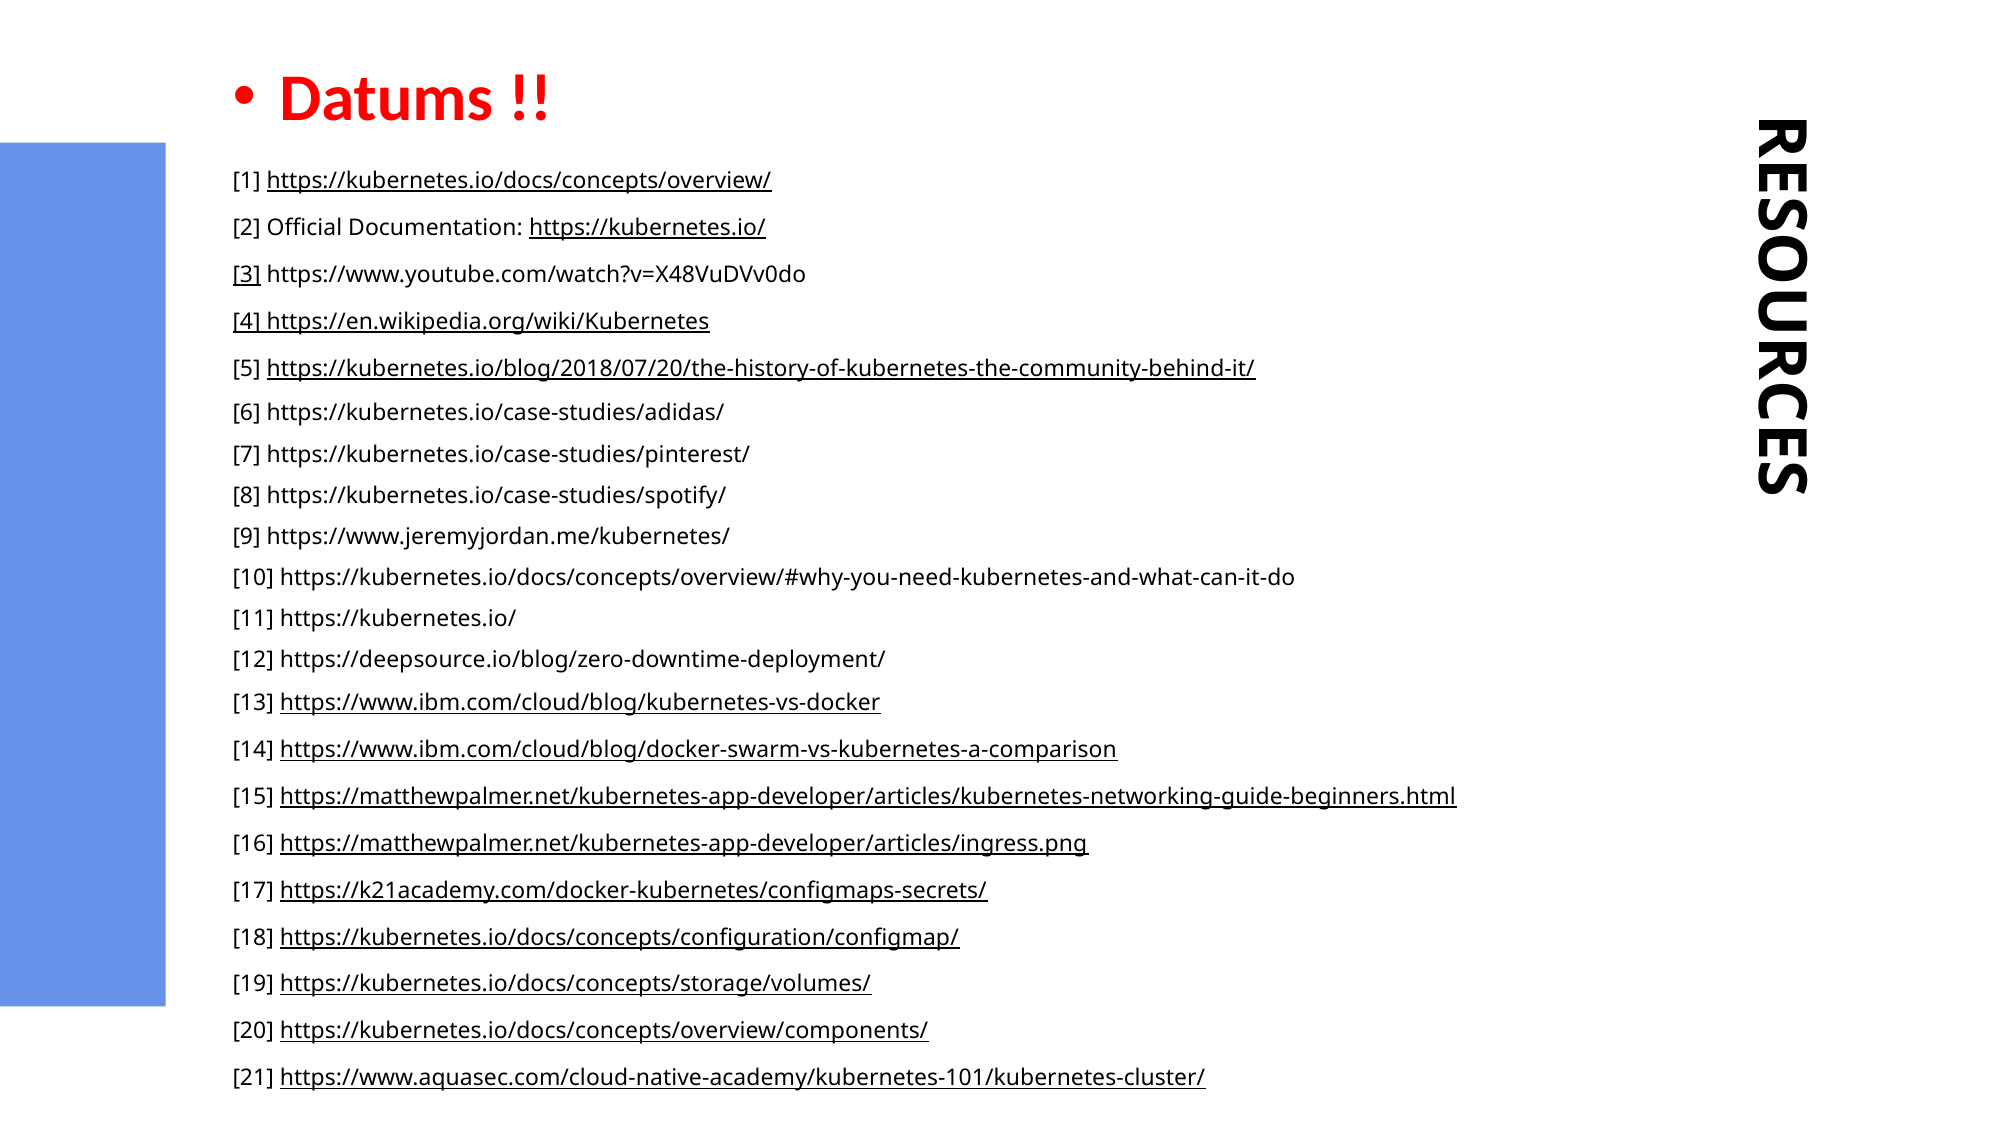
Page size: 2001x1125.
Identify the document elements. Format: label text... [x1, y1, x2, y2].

title RESOURCES [1727, 94, 1835, 734]
text_box [1] https://kubernetes.io/docs/concepts/overview/ [2] Official Documentation: https://kubernetes.io/ [3] https://www.youtube.com/watch?v=X48VuDVv0do [4] https://en.wikipedia.org/wiki/Kubernetes [5] https://kubernetes.io/blog/2018/07/20/the-history-of-kubernetes-the-community-behind-it/ [6] https://kubernetes.io/case-studies/adidas/ [7] https://kubernetes.io/case-studies/pinterest/ [8] https://kubernetes.io/case-studies/spotify/ [9] https://www.jeremyjordan.me/kubernetes/ [10] https://kubernetes.io/docs/concepts/overview/#why-you-need-kubernetes-and-what-can-it-do [11] https://kubernetes.io/ [12] https://deepsource.io/blog/zero-downtime-deployment/ [13] https://www.ibm.com/cloud/blog/kubernetes-vs-docker [14] https://www.ibm.com/cloud/blog/docker-swarm-vs-kubernetes-a-comparison [15] https://matthewpalmer.net/kubernetes-app-developer/articles/kubernetes-networking-guide-beginners.html [16] https://matthewpalmer.net/kubernetes-app-developer/articles/ingress.png [17] https://k21academy.com/docker-kubernetes/configmaps-secrets/ [18] https://kubernetes.io/docs/concepts/configuration/configmap/ [19] https://kubernetes.io/docs/concepts/storage/volumes/ [20] https://kubernetes.io/docs/concepts/overview/components/ [21] https://www.aquasec.com/cloud-native-academy/kubernetes-101/kubernetes-cluster/ [217, 142, 1676, 1102]
text_box Datums !! [217, 46, 1218, 142]
text_box [0, 142, 167, 1008]
